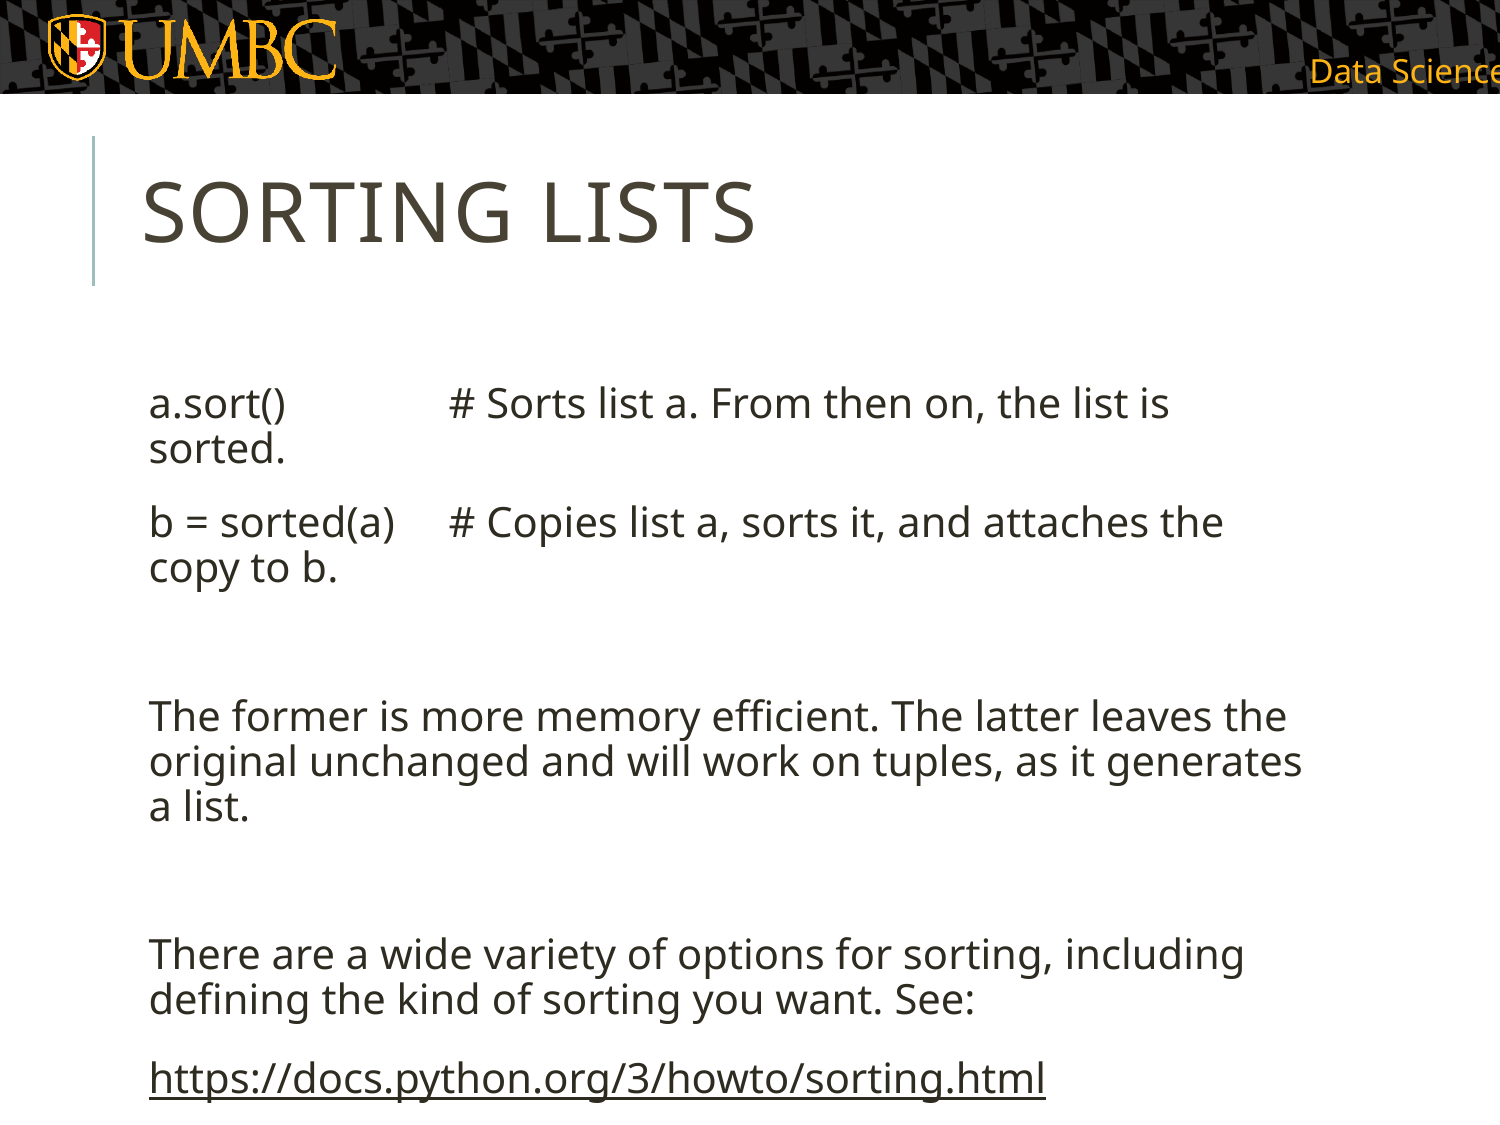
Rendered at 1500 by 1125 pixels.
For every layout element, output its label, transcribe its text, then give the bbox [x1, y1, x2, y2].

title Sorting lists [126, 96, 1322, 342]
picture [0, 0, 1500, 94]
list a.sort() # Sorts list a. From then on, the list is sorted. b = sorted(a) # Copies list a, sorts it, and attaches the copy to b. The former is more memory efficient. The latter leaves the original unchanged and will work on tuples, as it generates a list. There are a wide variety of options for sorting, including defining the kind of sorting you want. See: https://docs.python.org/3/howto/sorting.html [126, 375, 1322, 1035]
